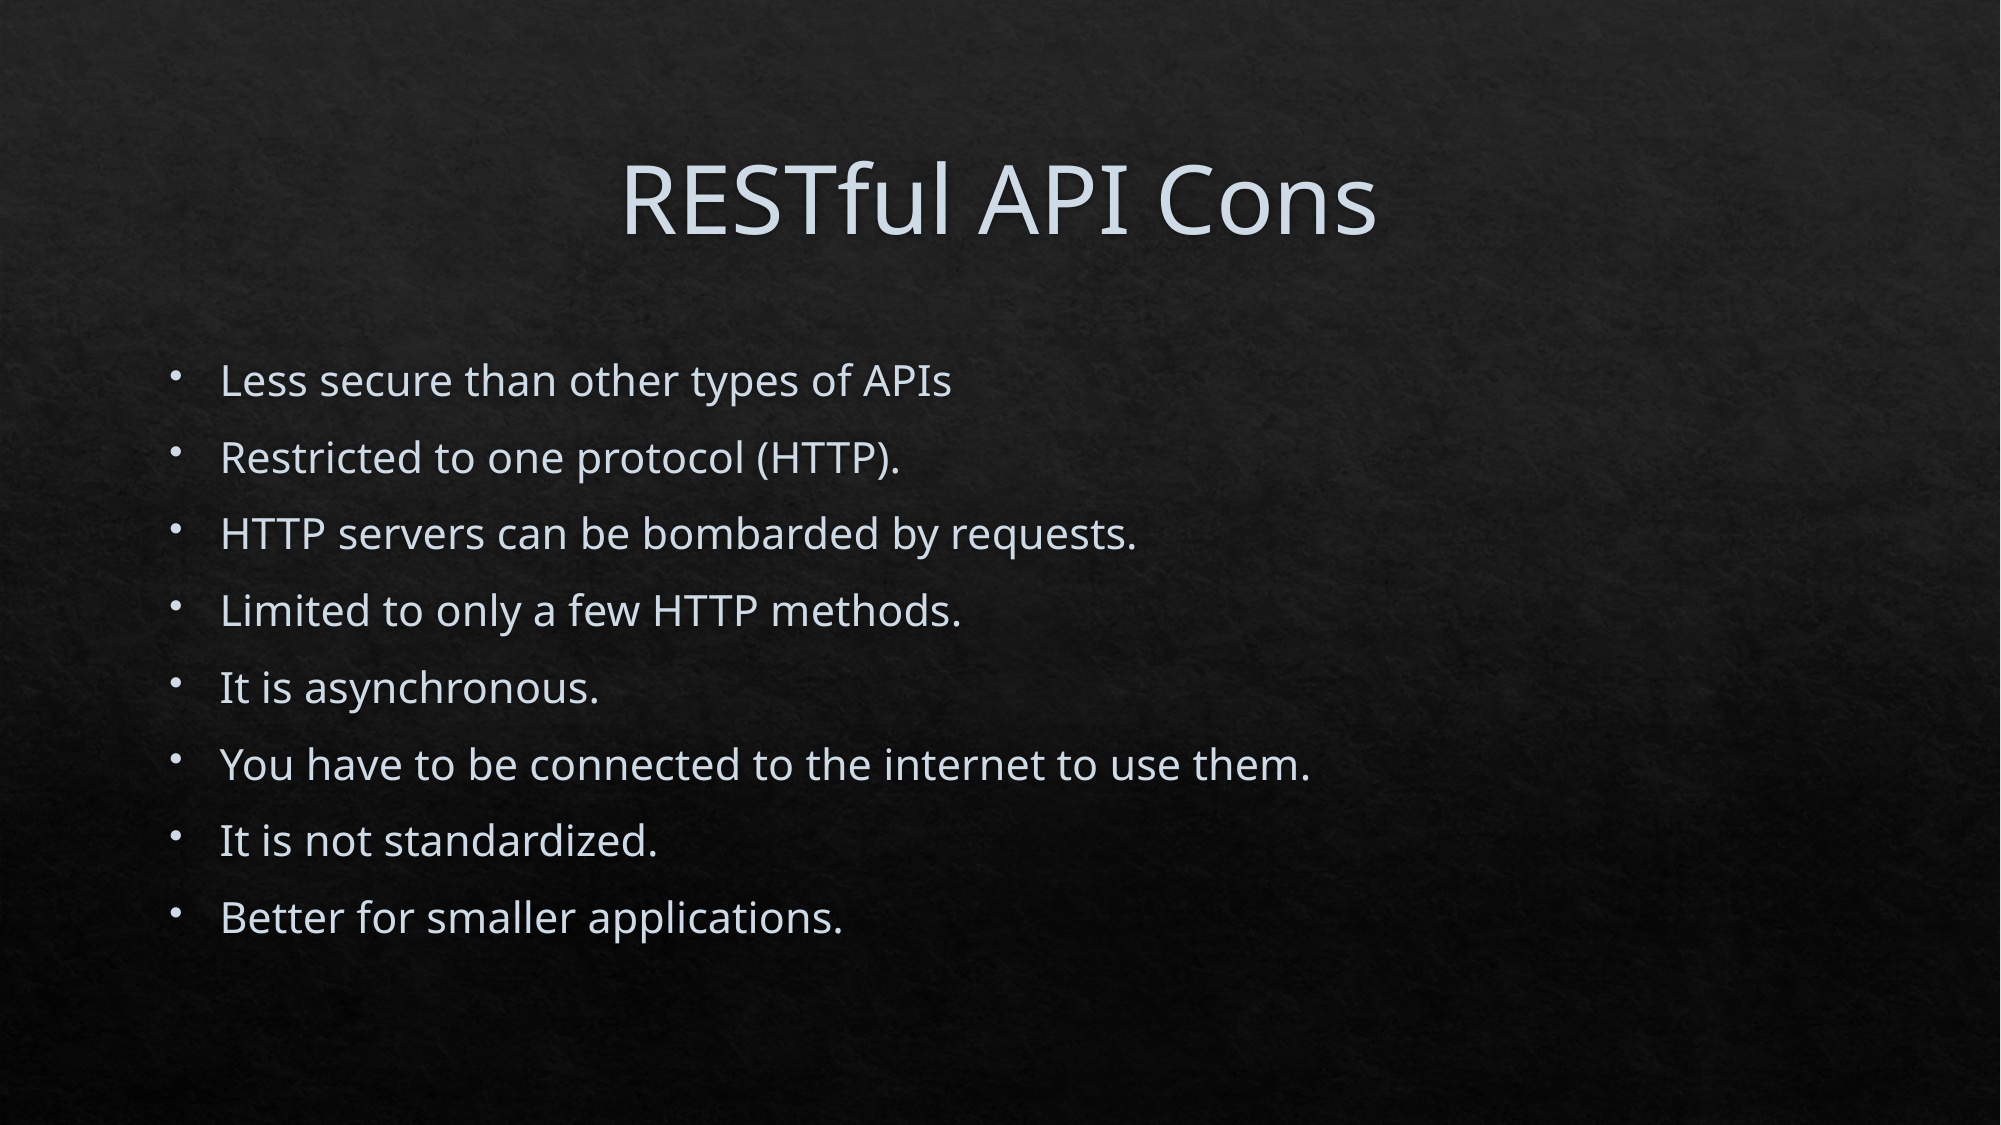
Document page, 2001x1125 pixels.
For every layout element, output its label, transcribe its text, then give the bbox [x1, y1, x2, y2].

list Less secure than other types of APIs Restricted to one protocol (HTTP). HTTP servers can be bombarded by requests. Limited to only a few HTTP methods. It is asynchronous. You have to be connected to the internet to use them. It is not standardized. Better for smaller applications. [149, 340, 1849, 950]
title RESTful API Cons [149, 99, 1849, 307]
